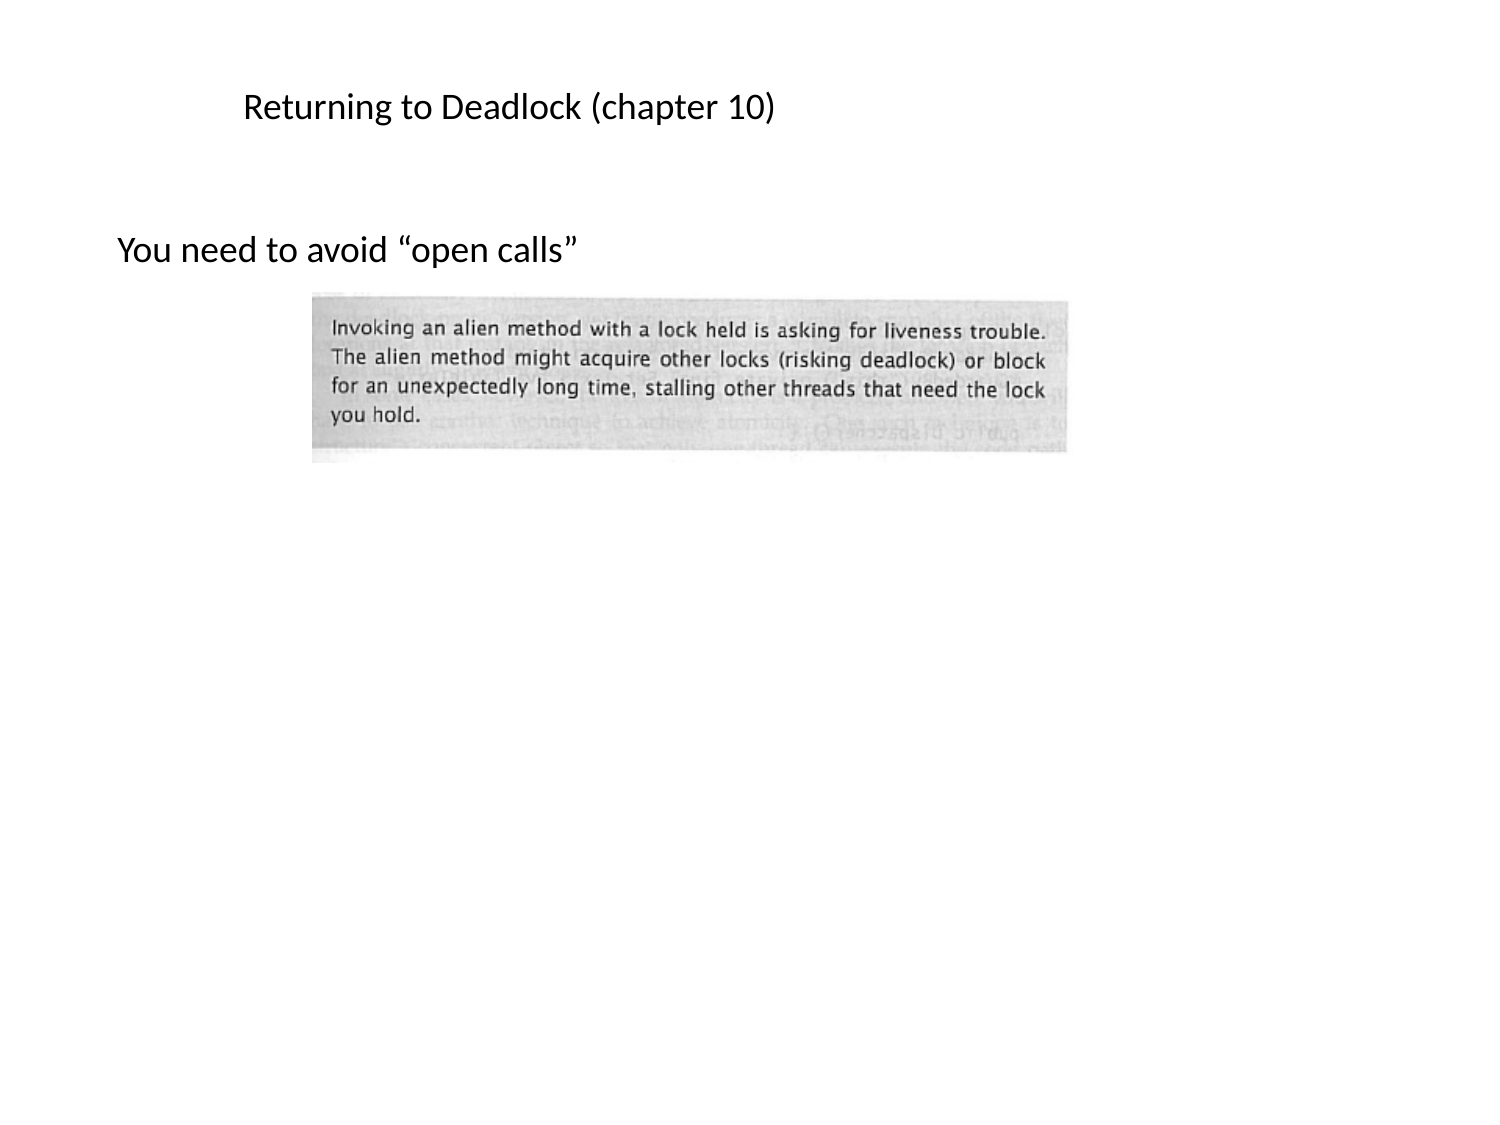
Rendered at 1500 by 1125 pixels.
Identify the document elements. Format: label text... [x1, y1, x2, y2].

picture [312, 291, 1087, 463]
text_box You need to avoid “open calls” [102, 217, 595, 277]
text_box Returning to Deadlock (chapter 10) [228, 74, 792, 135]
